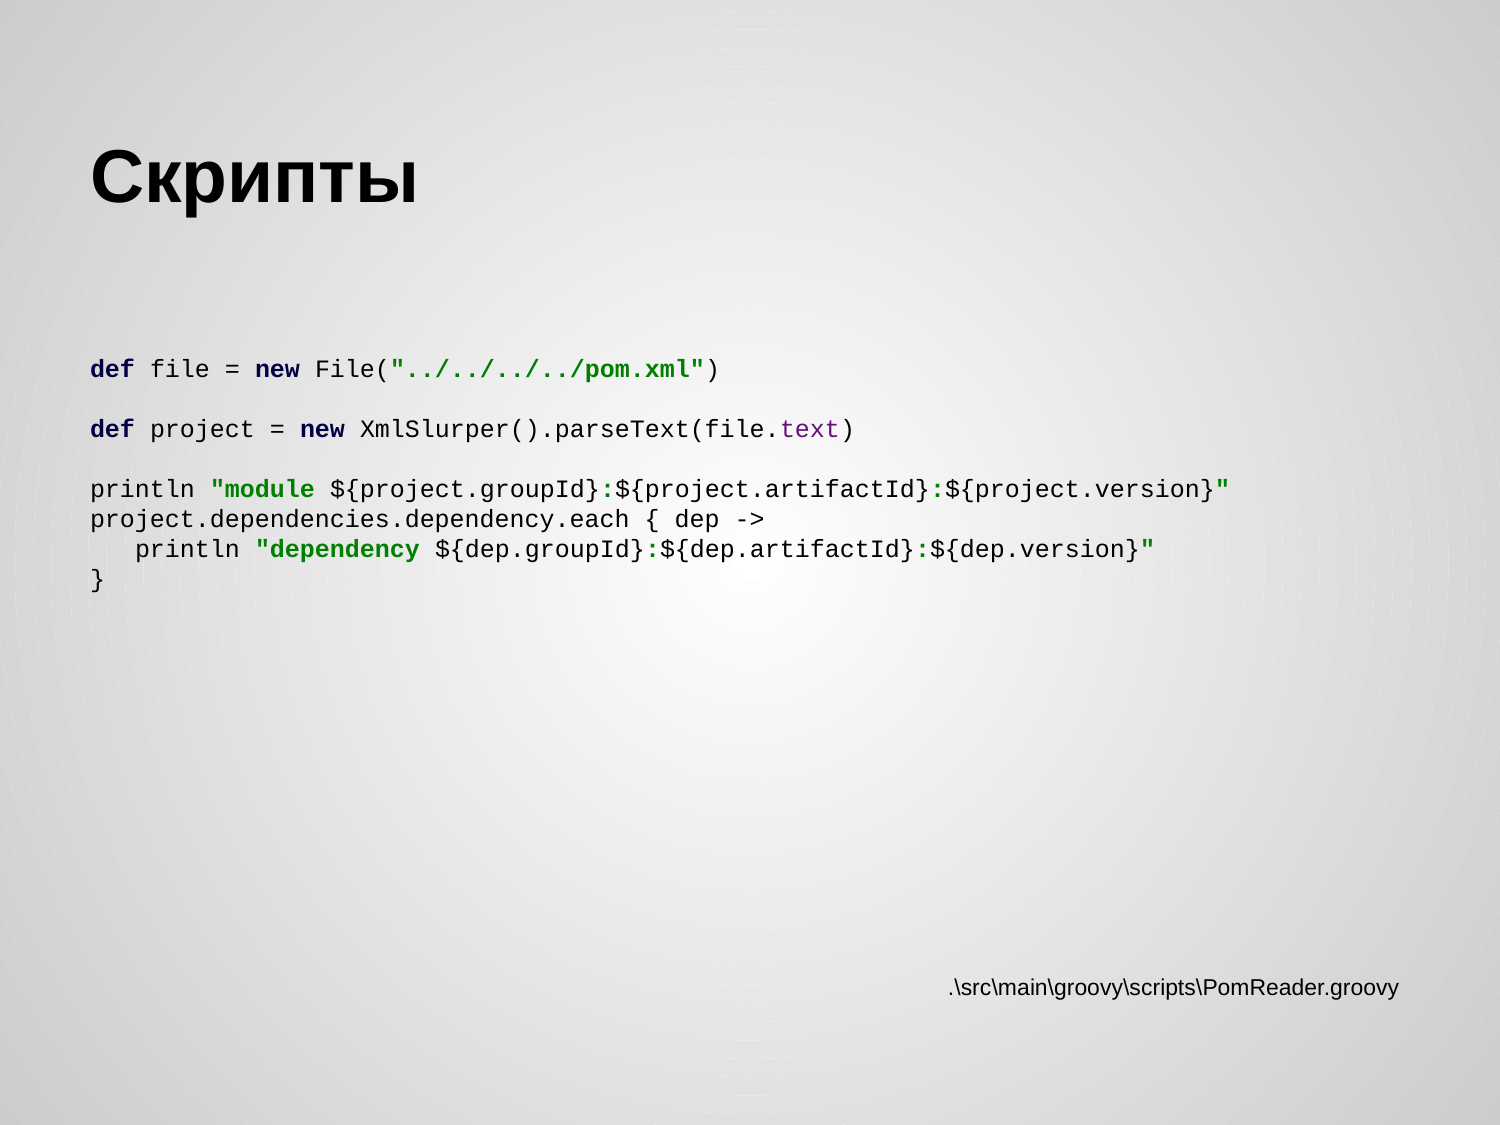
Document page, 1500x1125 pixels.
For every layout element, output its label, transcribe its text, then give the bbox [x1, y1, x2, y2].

text_box .\src\main\groovy\scripts\PomReader.groovy [932, 889, 1425, 1078]
list def file = new File("../../../../pom.xml") def project = new XmlSlurper().parseText(file.text) println "module ${project.groupId}:${project.artifactId}:${project.version}" project.dependencies.dependency.each { dep -> println "dependency ${dep.groupId}:${dep.artifactId}:${dep.version}" } [75, 262, 1425, 1078]
title Скрипты [75, 45, 1425, 233]
